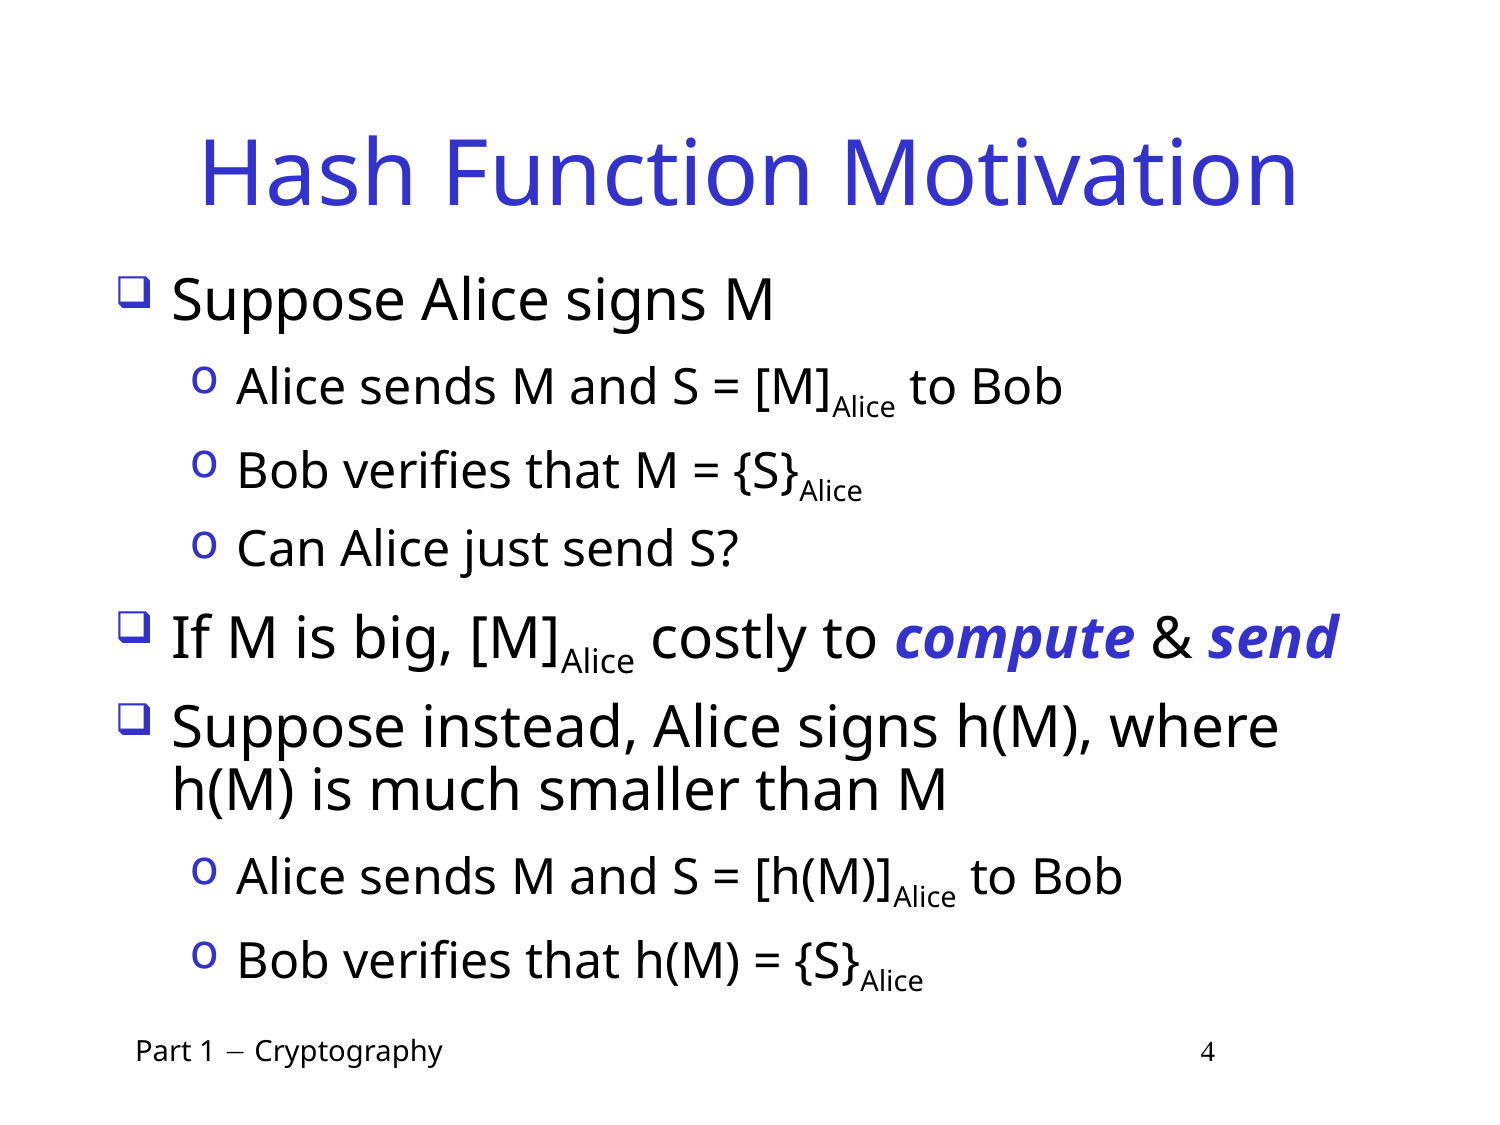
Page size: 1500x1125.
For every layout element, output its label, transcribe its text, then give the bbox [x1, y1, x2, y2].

footer Part 1  Cryptography 4 [112, 1024, 1401, 1101]
title Hash Function Motivation [112, 74, 1388, 262]
list Suppose Alice signs M Alice sends M and S = [M]Alice to Bob Bob verifies that M = {S}Alice Can Alice just send S? If M is big, [M]Alice costly to compute & send Suppose instead, Alice signs h(M), where h(M) is much smaller than M Alice sends M and S = [h(M)]Alice to Bob Bob verifies that h(M) = {S}Alice [99, 262, 1426, 1001]
